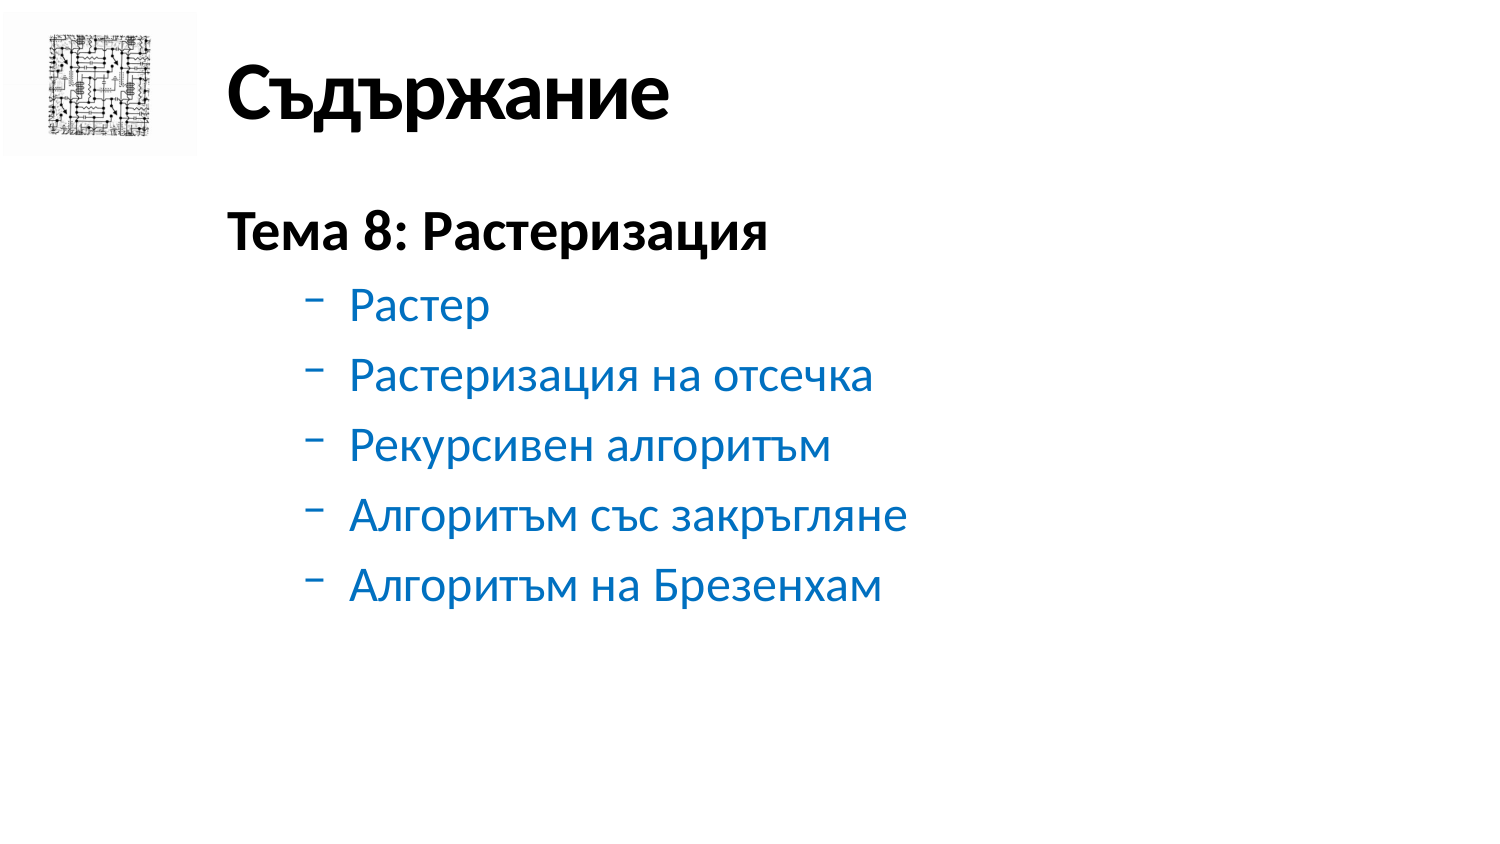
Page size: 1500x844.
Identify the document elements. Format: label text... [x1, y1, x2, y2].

list Тема 8: Растеризация Растер Растеризация на отсечка Рекурсивен алгоритъм Алгоритъм със закръгляне Алгоритъм на Брезенхам [212, 184, 1500, 797]
picture [3, 12, 197, 156]
title Съдържание [212, 21, 1500, 150]
